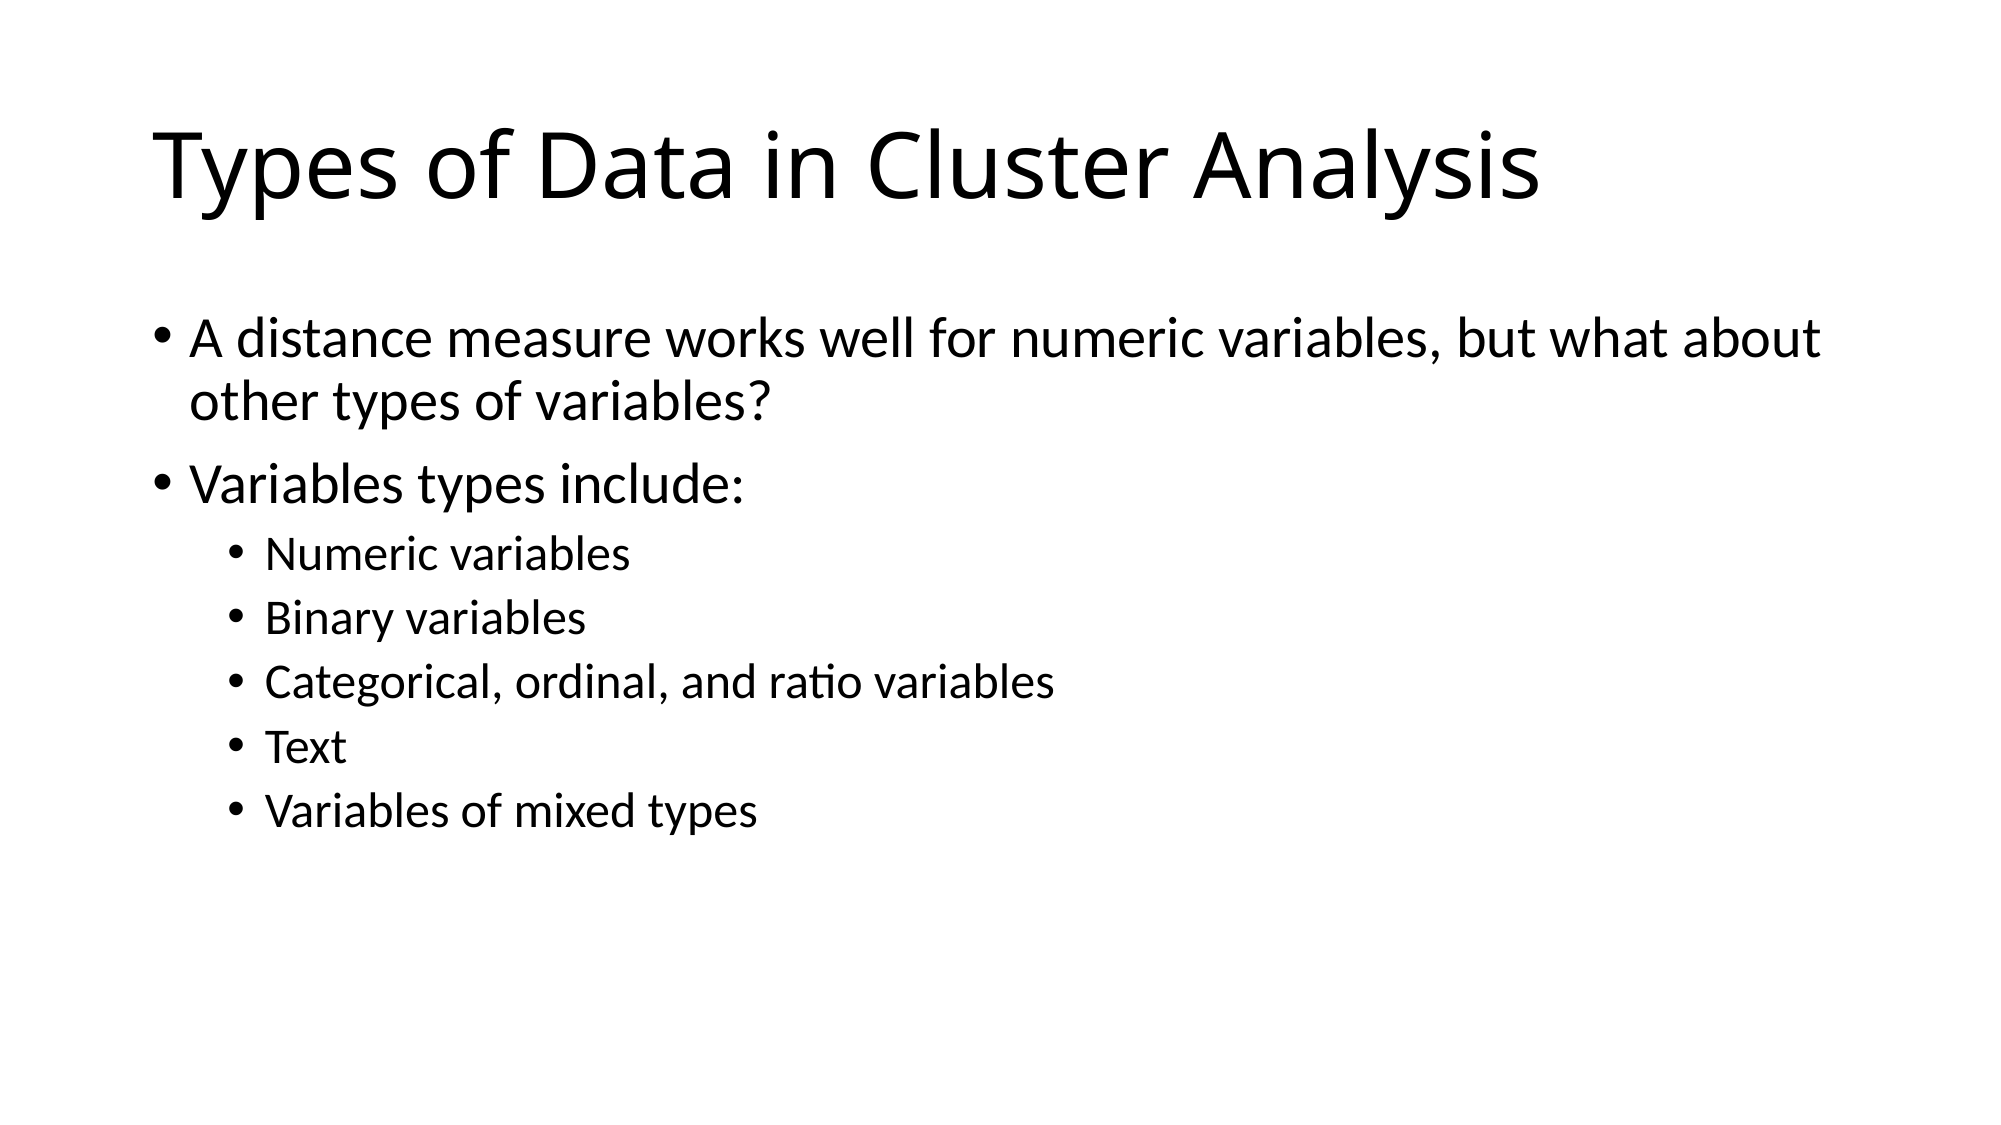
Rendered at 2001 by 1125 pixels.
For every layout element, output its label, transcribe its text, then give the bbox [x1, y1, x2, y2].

list A distance measure works well for numeric variables, but what about other types of variables? Variables types include: Numeric variables Binary variables Categorical, ordinal, and ratio variables Text Variables of mixed types [137, 299, 1863, 1014]
title Types of Data in Cluster Analysis [137, 59, 1863, 278]
